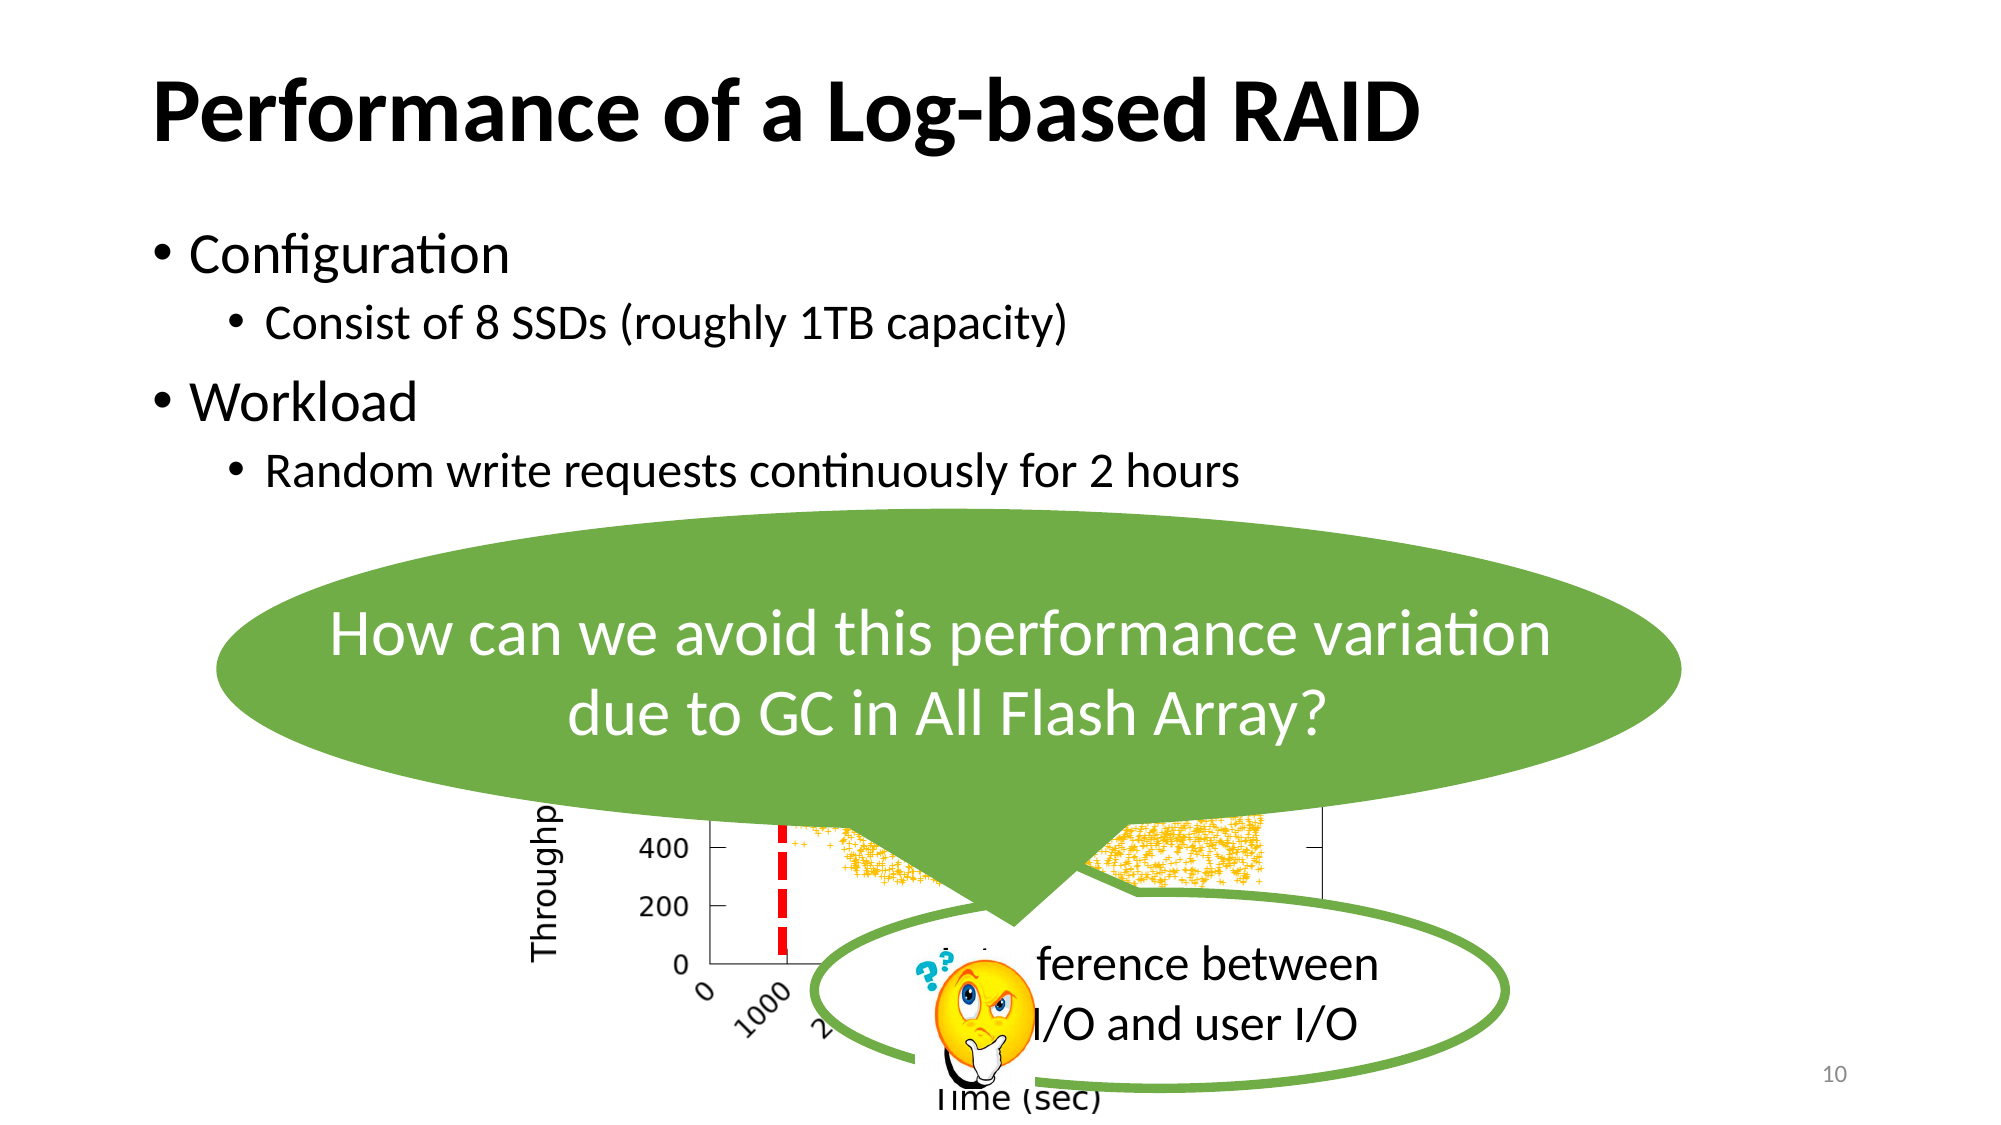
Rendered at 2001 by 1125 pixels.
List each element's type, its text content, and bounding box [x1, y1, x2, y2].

title Performance of a Log-based RAID [137, 28, 1863, 195]
slide_number 10 [1412, 1042, 1863, 1103]
picture [512, 1089, 1385, 1124]
list Configuration Consist of 8 SSDs (roughly 1TB capacity) Workload Random write requests continuously for 2 hours [137, 215, 1863, 532]
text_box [216, 508, 1682, 1089]
